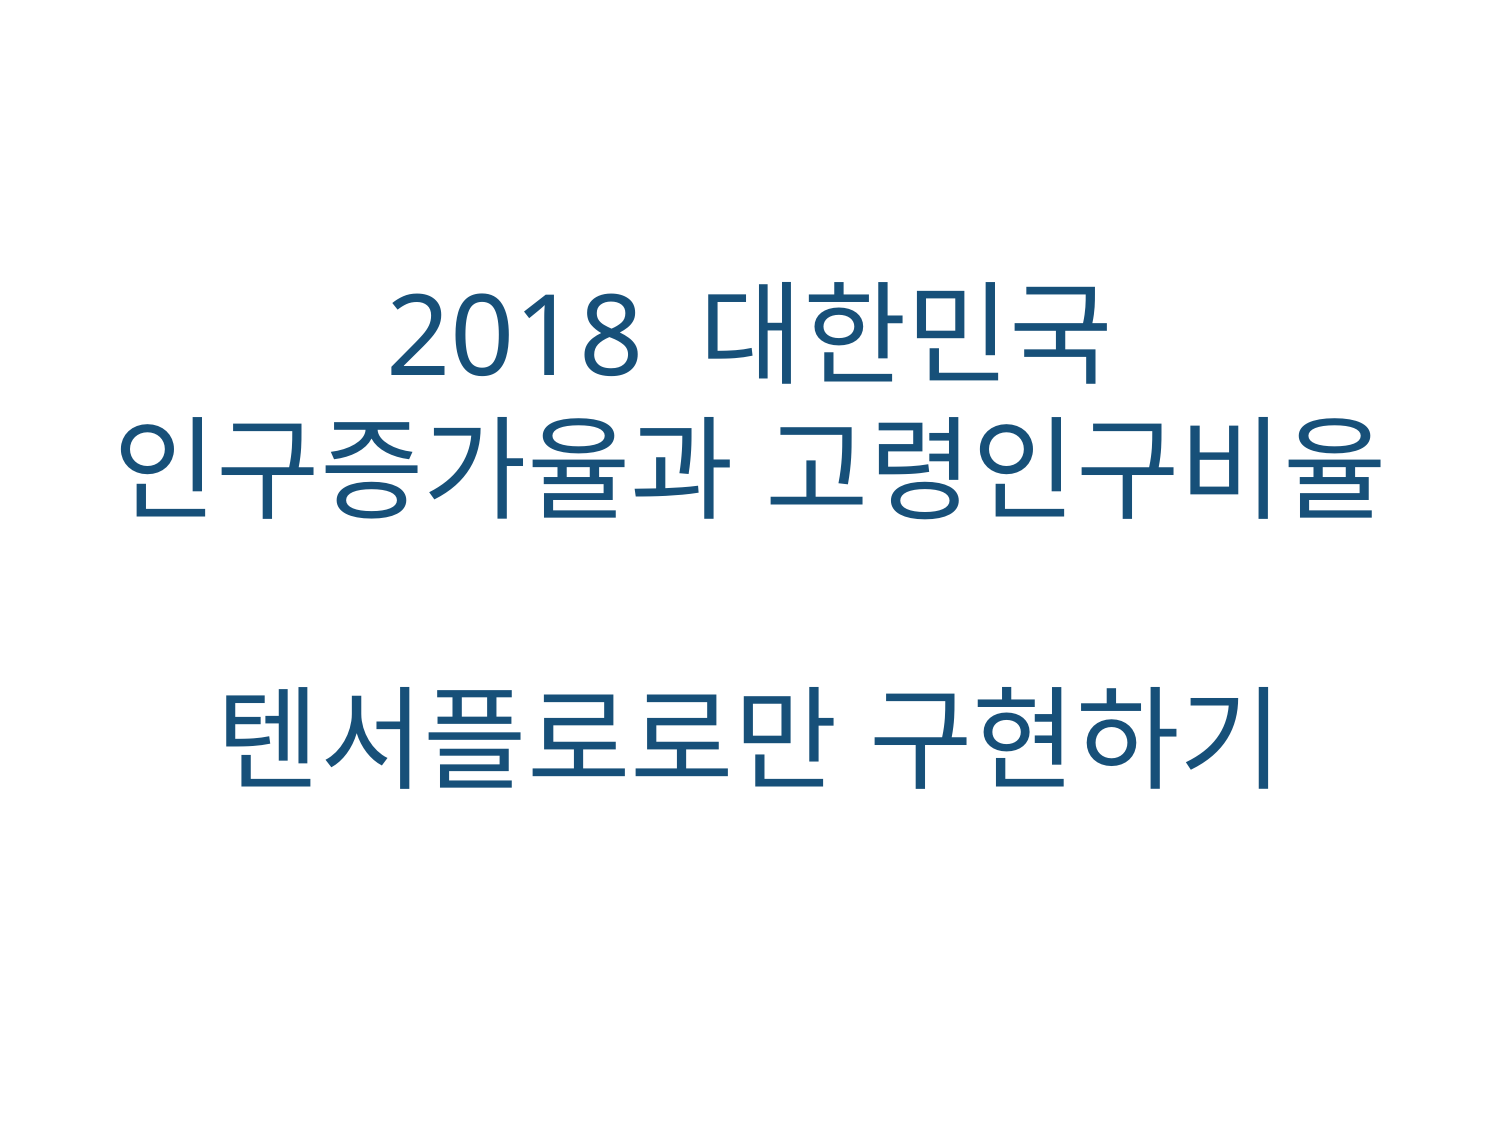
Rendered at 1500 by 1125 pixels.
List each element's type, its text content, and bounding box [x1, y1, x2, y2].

text_box 2018 대한민국 인구증가율과 고령인구비율 텐서플로로만 구현하기 [98, 255, 1402, 811]
